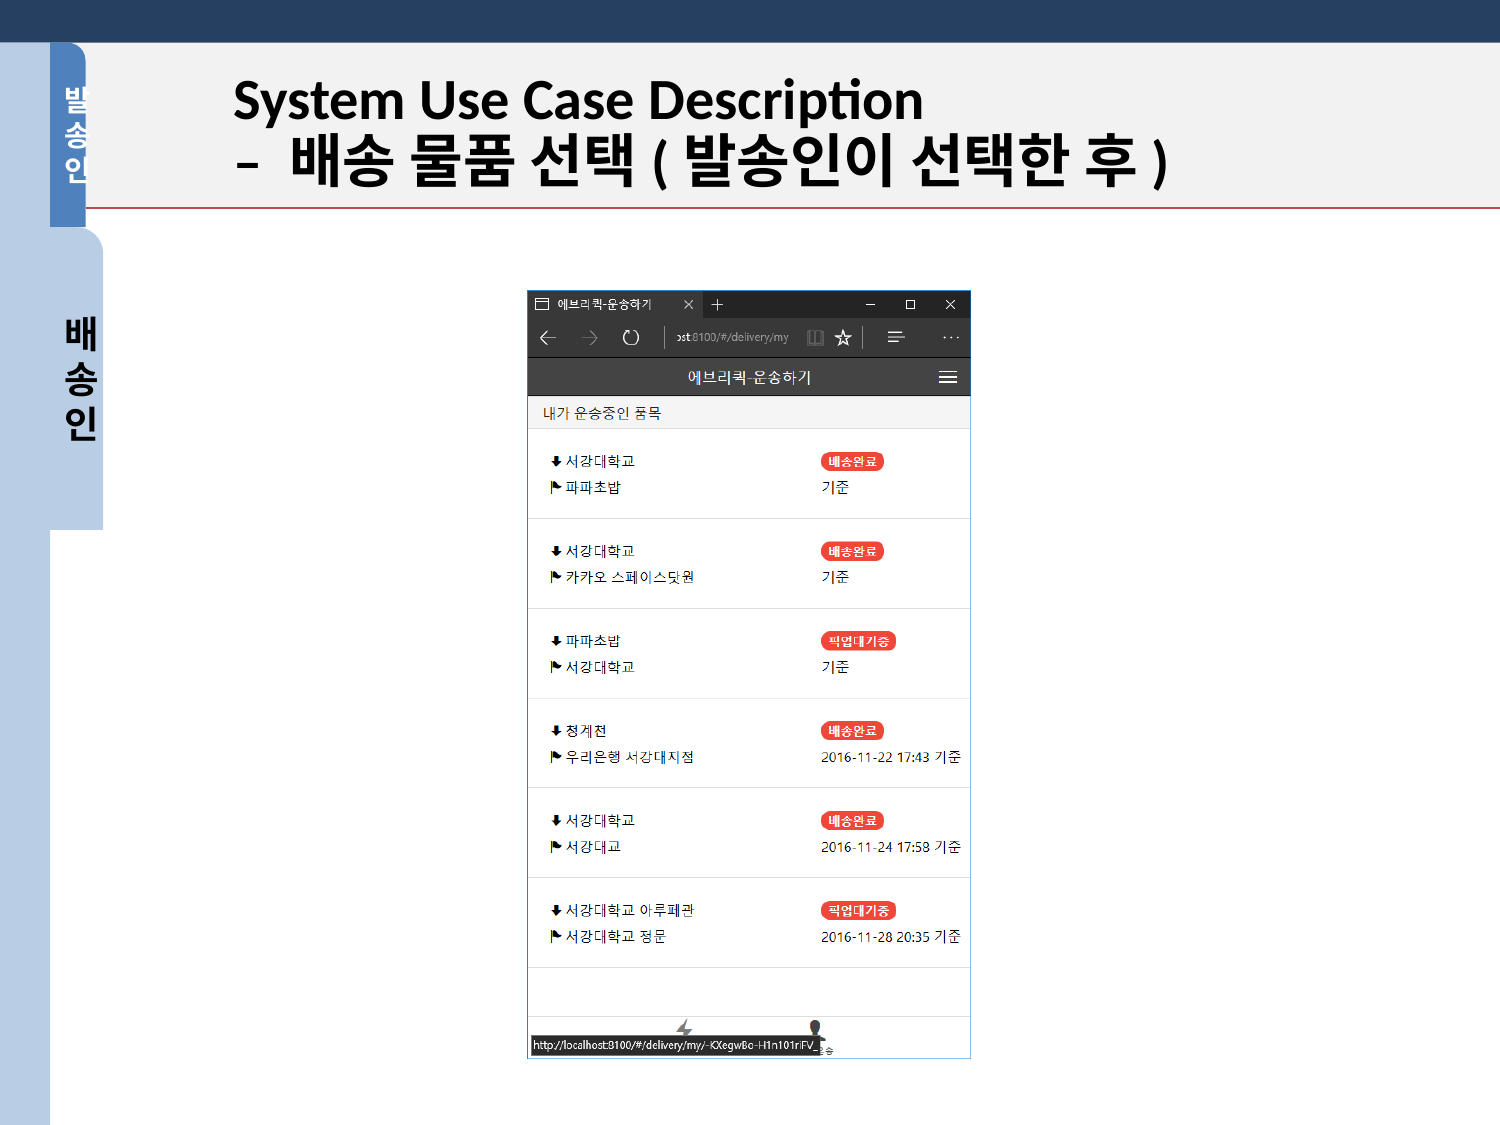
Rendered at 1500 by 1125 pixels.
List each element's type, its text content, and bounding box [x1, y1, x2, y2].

text_box 배송인 [47, 225, 106, 532]
text_box System Use Case Description – 배송 물품 선택(발송인이 선택한 후) [218, 68, 1231, 197]
picture [527, 290, 971, 1059]
text_box [82, 45, 1500, 207]
text_box [0, 0, 1500, 45]
text_box 발송인 [47, 40, 88, 227]
text_box [0, 41, 52, 1125]
